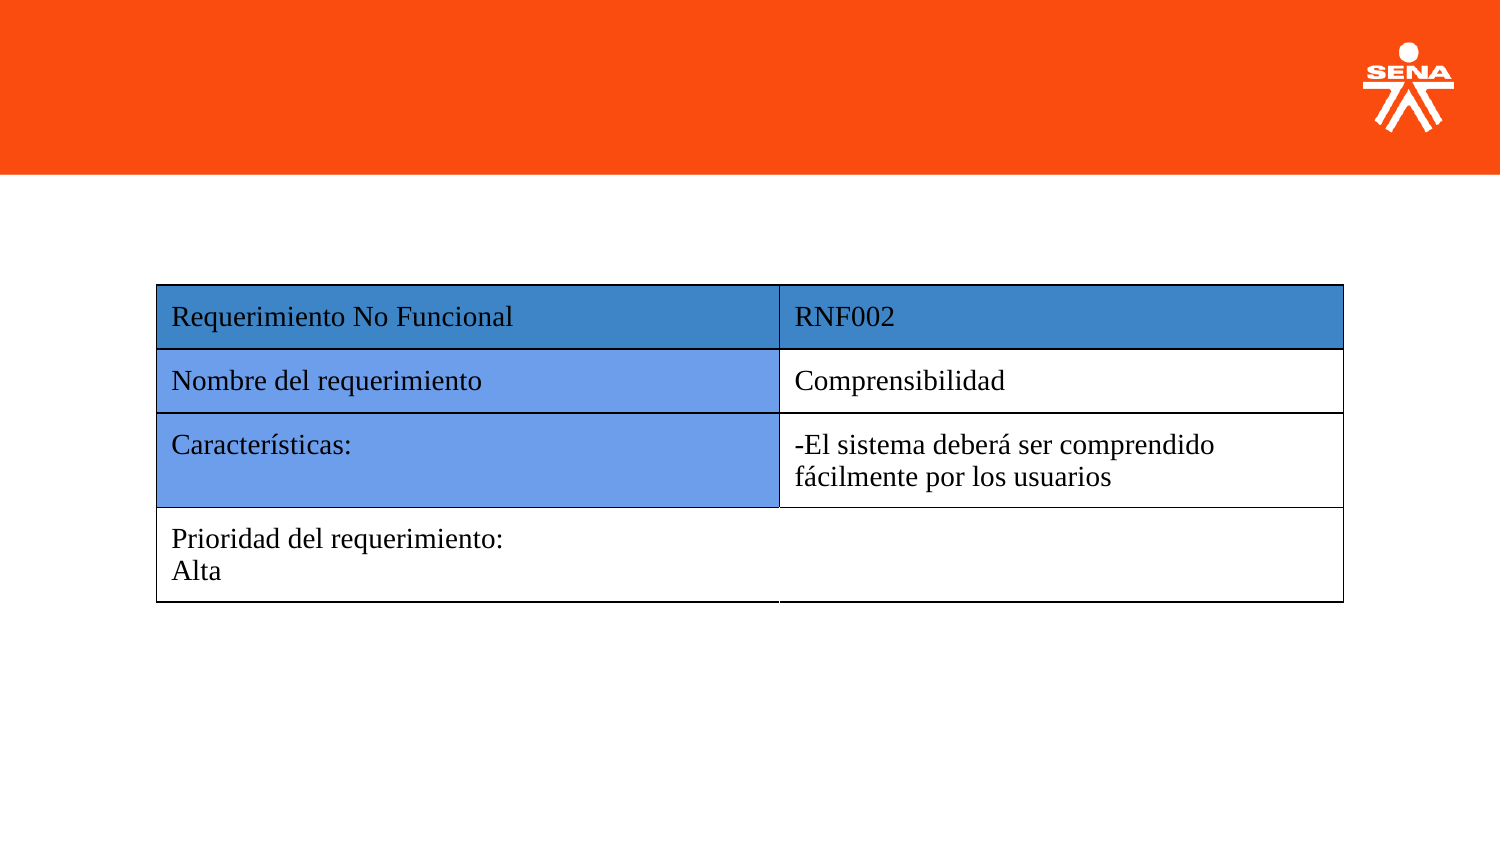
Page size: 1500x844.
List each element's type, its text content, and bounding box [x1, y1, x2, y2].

table_cell [780, 508, 1343, 601]
table_header RNF002 [780, 286, 1343, 348]
table_cell Prioridad del requerimiento: Alta [157, 508, 779, 601]
table_cell Nombre del requerimiento [157, 350, 779, 412]
table_cell -El sistema deberá ser comprendido fácilmente por los usuarios [780, 414, 1343, 507]
table_cell Características: [157, 414, 779, 507]
picture [0, 0, 1500, 844]
table_cell Comprensibilidad [780, 350, 1343, 412]
table_header Requerimiento No Funcional [157, 286, 779, 348]
